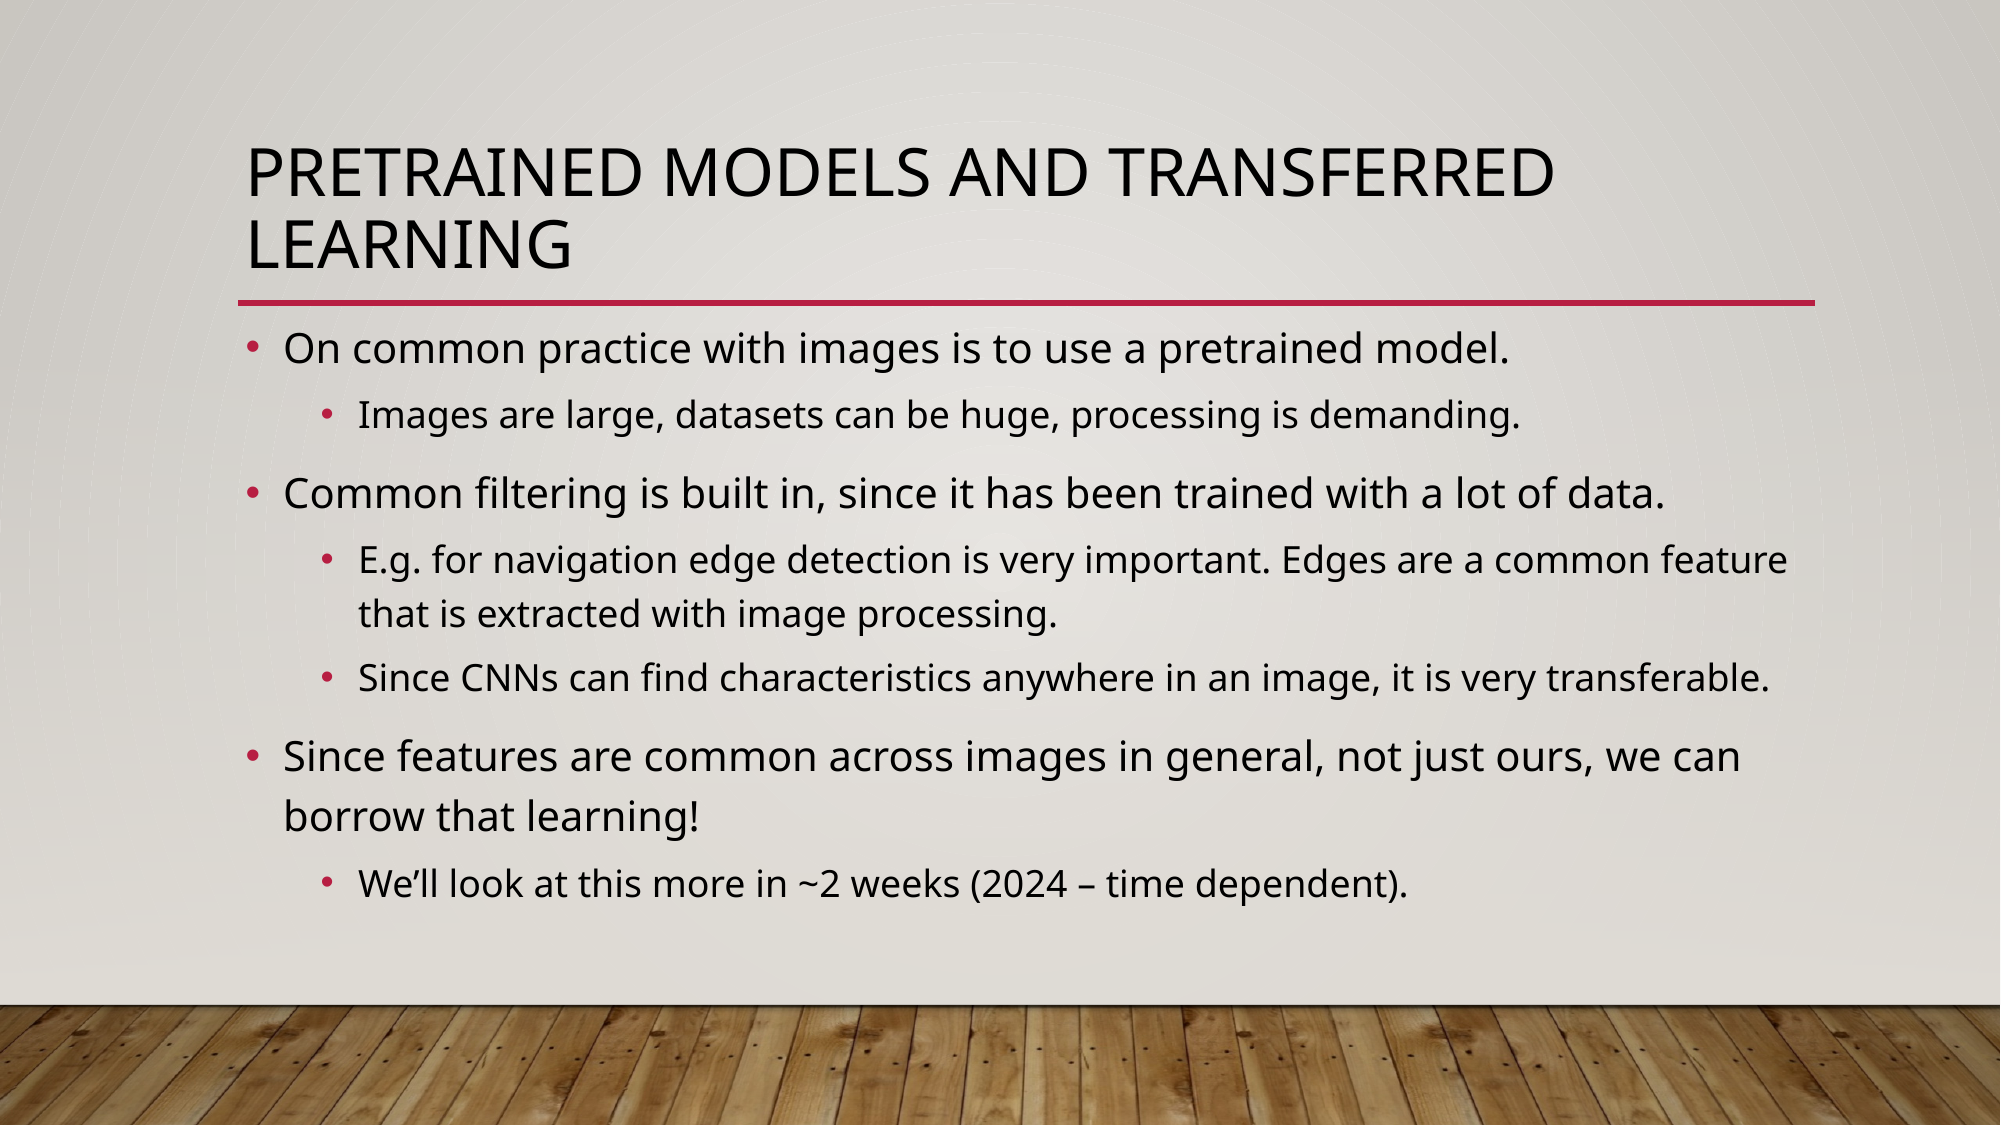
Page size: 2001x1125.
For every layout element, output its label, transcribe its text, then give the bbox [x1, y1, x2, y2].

picture [0, 1005, 2000, 1125]
title Pretrained Models and Transferred Learning [237, 131, 1814, 303]
list On common practice with images is to use a pretrained model. Images are large, datasets can be huge, processing is demanding. Common filtering is built in, since it has been trained with a lot of data. E.g. for navigation edge detection is very important. Edges are a common feature that is extracted with image processing. Since CNNs can find characteristics anywhere in an image, it is very transferable. Since features are common across images in general, not just ours, we can borrow that learning! We’ll look at this more in ~2 weeks (2024 – time dependent). [237, 303, 1814, 970]
